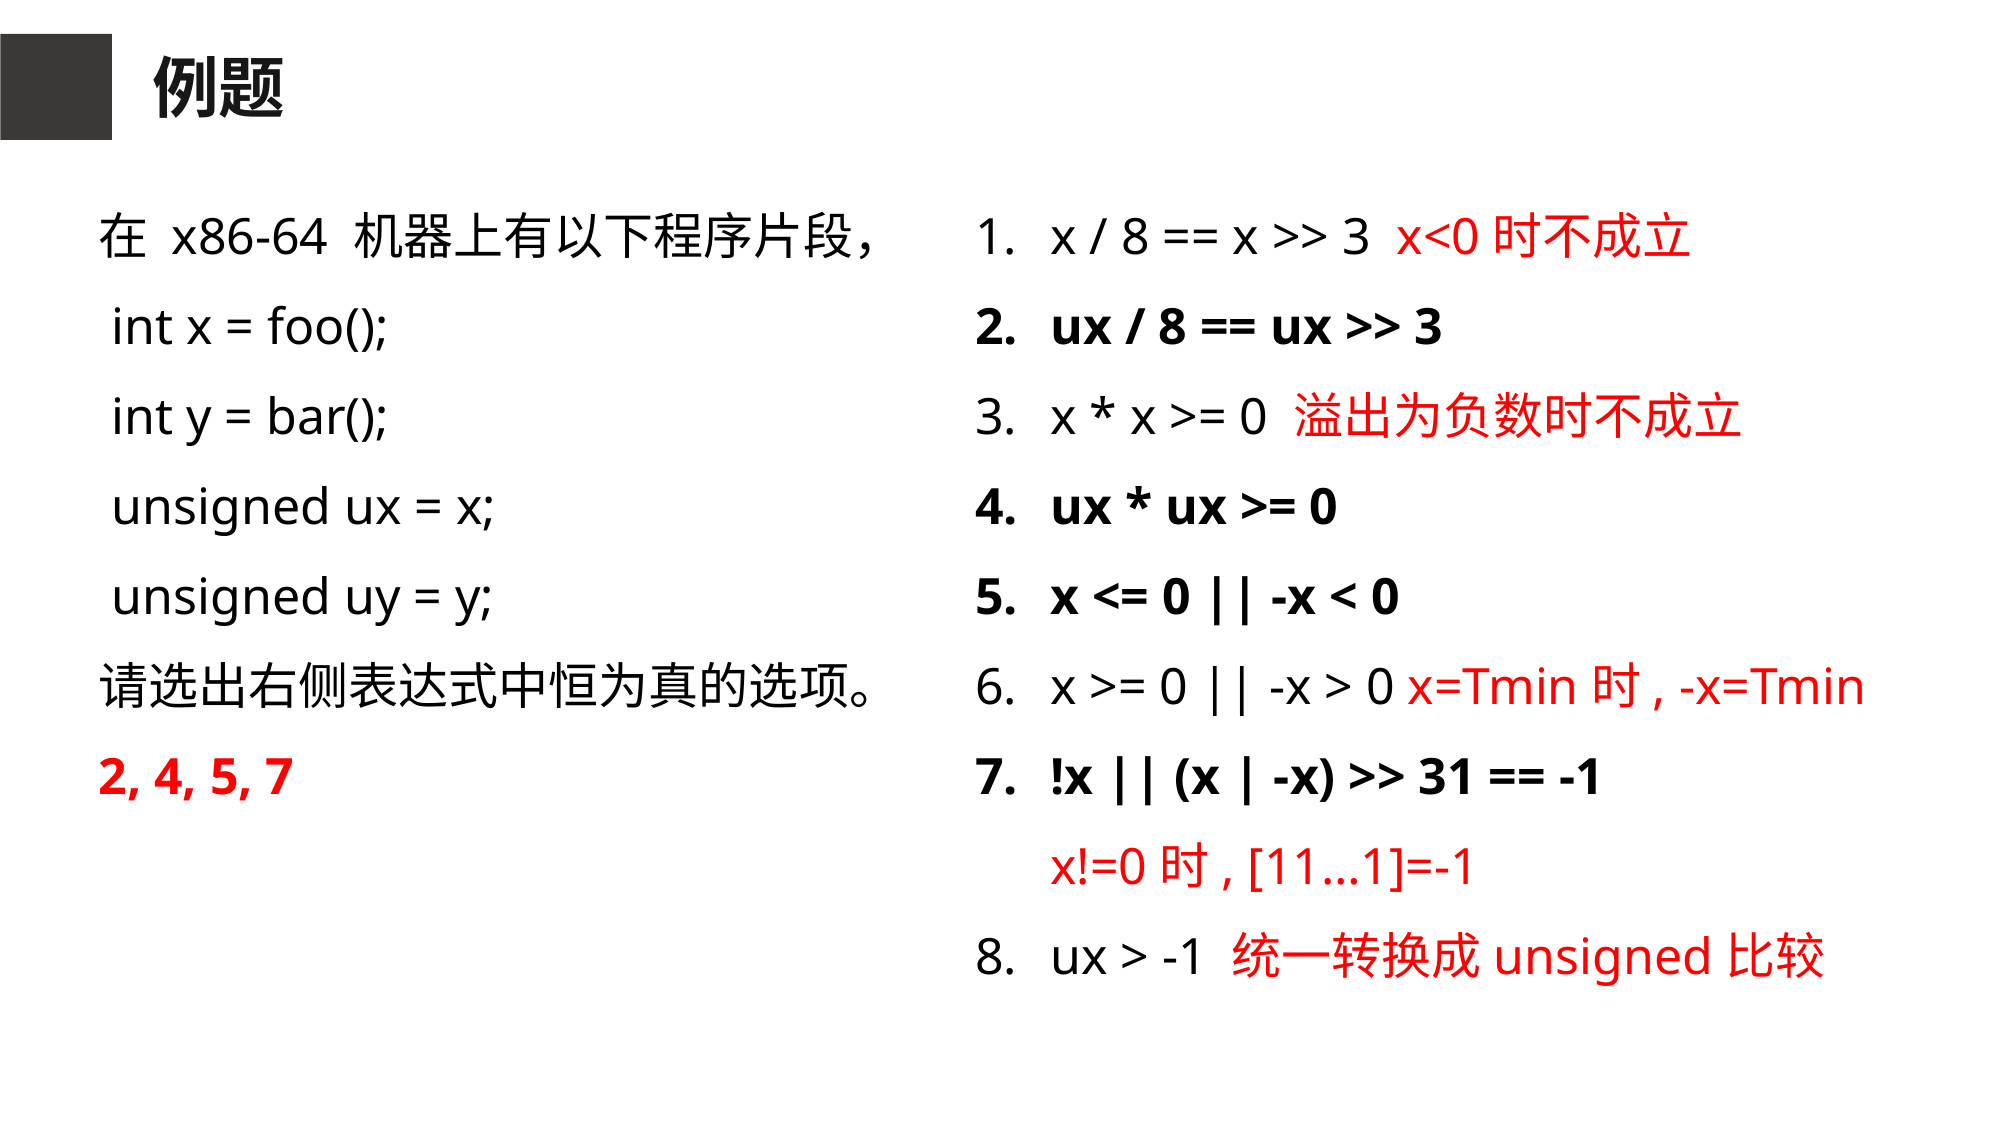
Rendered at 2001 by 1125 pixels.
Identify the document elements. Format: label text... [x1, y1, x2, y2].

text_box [0, 6, 1715, 140]
text_box x / 8 == x >> 3 x<0时不成立 ux / 8 == ux >> 3 x * x >= 0 溢出为负数时不成立 ux * ux >= 0 x <= 0 || -x < 0 x >= 0 || -x > 0 x=Tmin时, -x=Tmin !x || (x | -x) >> 31 == -1 x!=0时, [11…1]=-1 ux > -1 统一转换成unsigned比较 [960, 166, 1949, 992]
text_box 在 x86-64 机器上有以下程序片段， int x = foo(); int y = bar(); unsigned ux = x; unsigned uy = y; 请选出右侧表达式中恒为真的选项。 2, 4, 5, 7 [83, 166, 960, 812]
